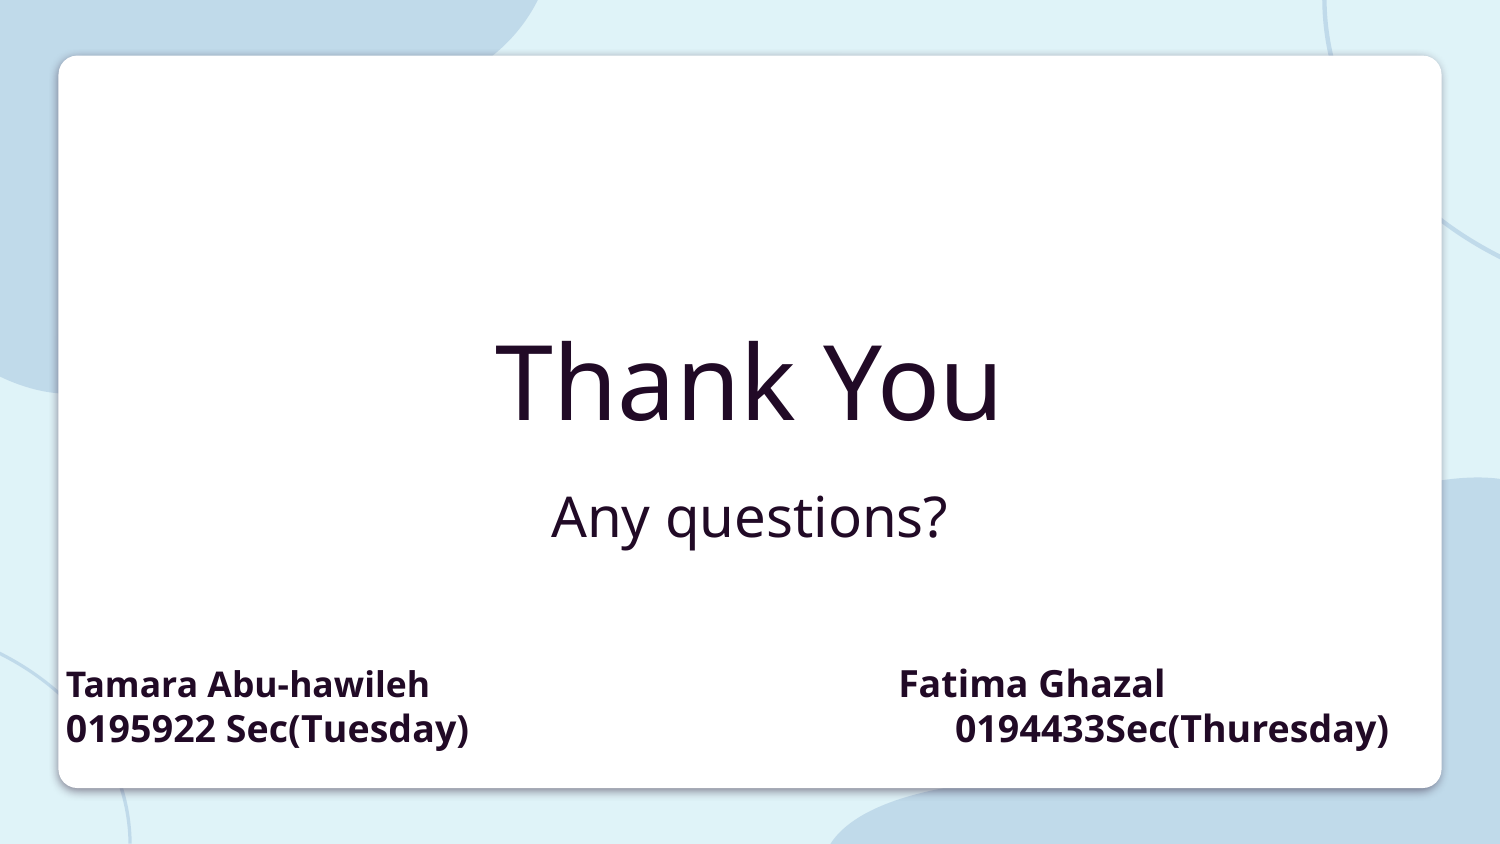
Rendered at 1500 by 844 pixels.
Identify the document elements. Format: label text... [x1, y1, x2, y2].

text_box Tamara Abu-hawileh Fatima Ghazal 0195922 Sec(Tuesday) 0194433Sec(Thuresday) [50, 644, 1407, 770]
title Thank You [117, 282, 1383, 400]
title Any questions? [320, 455, 1180, 558]
